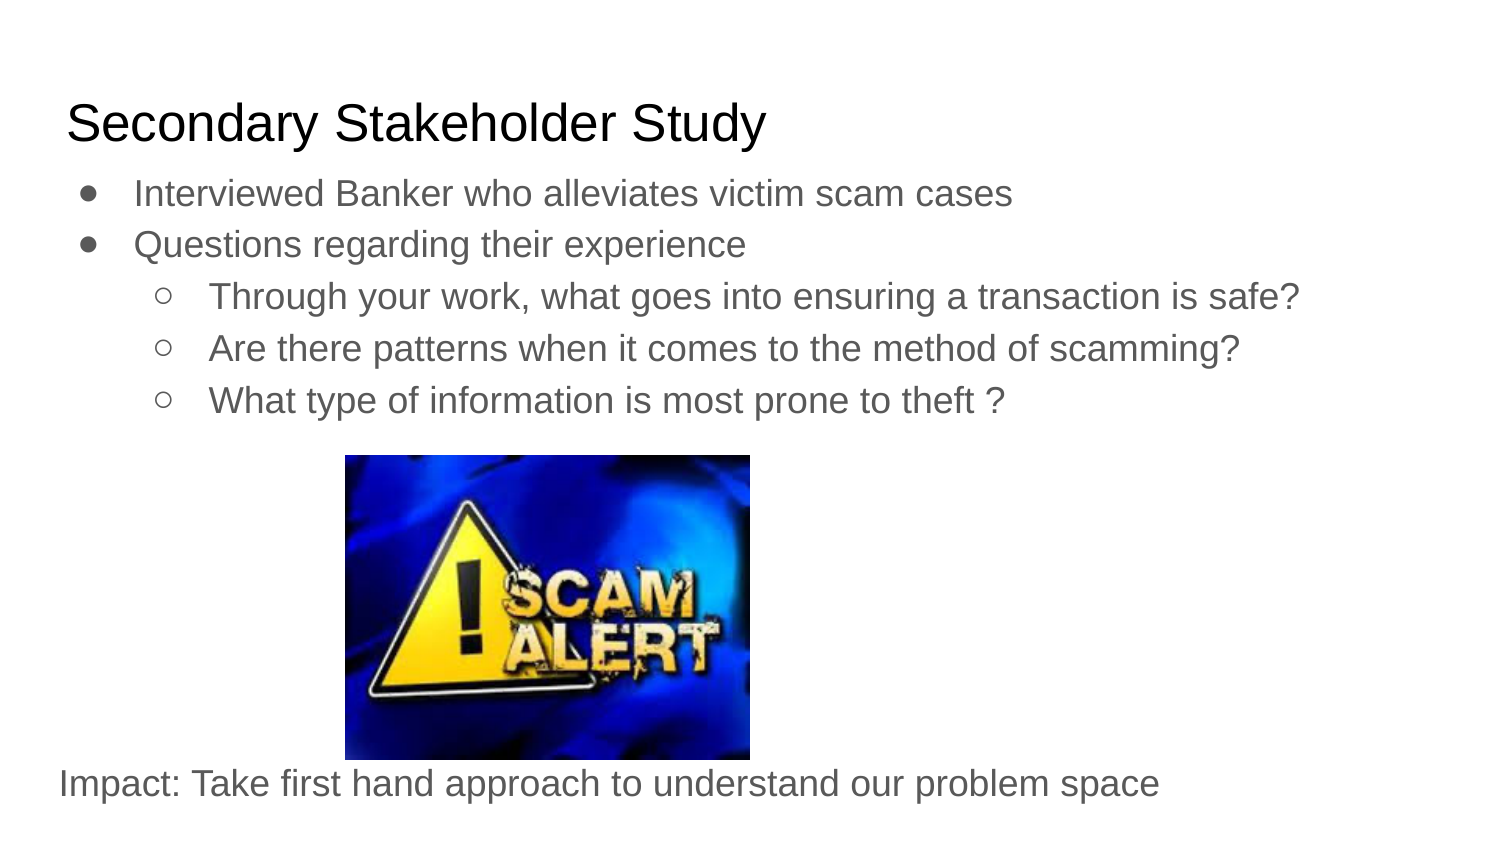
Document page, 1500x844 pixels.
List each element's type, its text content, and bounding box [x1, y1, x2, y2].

title Secondary Stakeholder Study [51, 72, 1449, 146]
list Interviewed Banker who alleviates victim scam cases Questions regarding their experience Through your work, what goes into ensuring a transaction is safe? Are there patterns when it comes to the method of scamming? What type of information is most prone to theft ? Impact: Take first hand approach to understand our problem space [43, 146, 1489, 835]
picture [345, 455, 751, 761]
